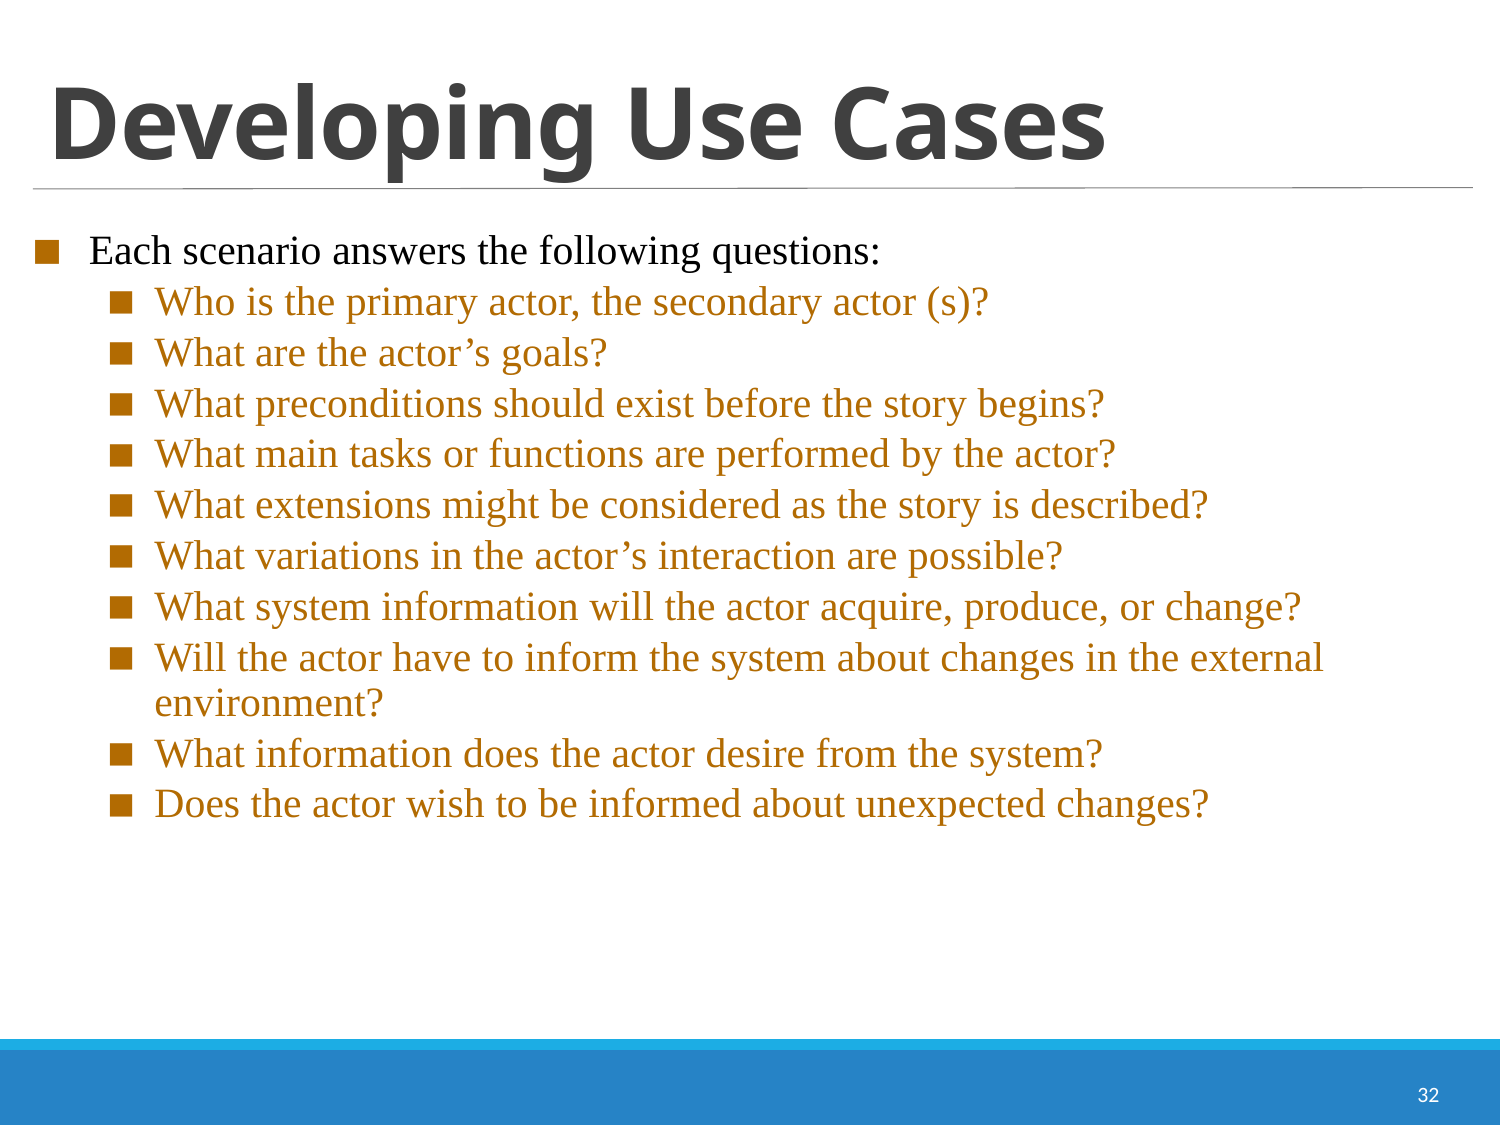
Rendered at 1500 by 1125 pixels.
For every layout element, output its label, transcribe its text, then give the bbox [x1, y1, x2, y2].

list Each scenario answers the following questions: Who is the primary actor, the secondary actor (s)? What are the actor’s goals? What preconditions should exist before the story begins? What main tasks or functions are performed by the actor? What extensions might be considered as the story is described? What variations in the actor’s interaction are possible? What system information will the actor acquire, produce, or change? Will the actor have to inform the system about changes in the external environment? What information does the actor desire from the system? Does the actor wish to be informed about unexpected changes? [32, 220, 1473, 963]
title Developing Use Cases [32, 37, 1473, 188]
